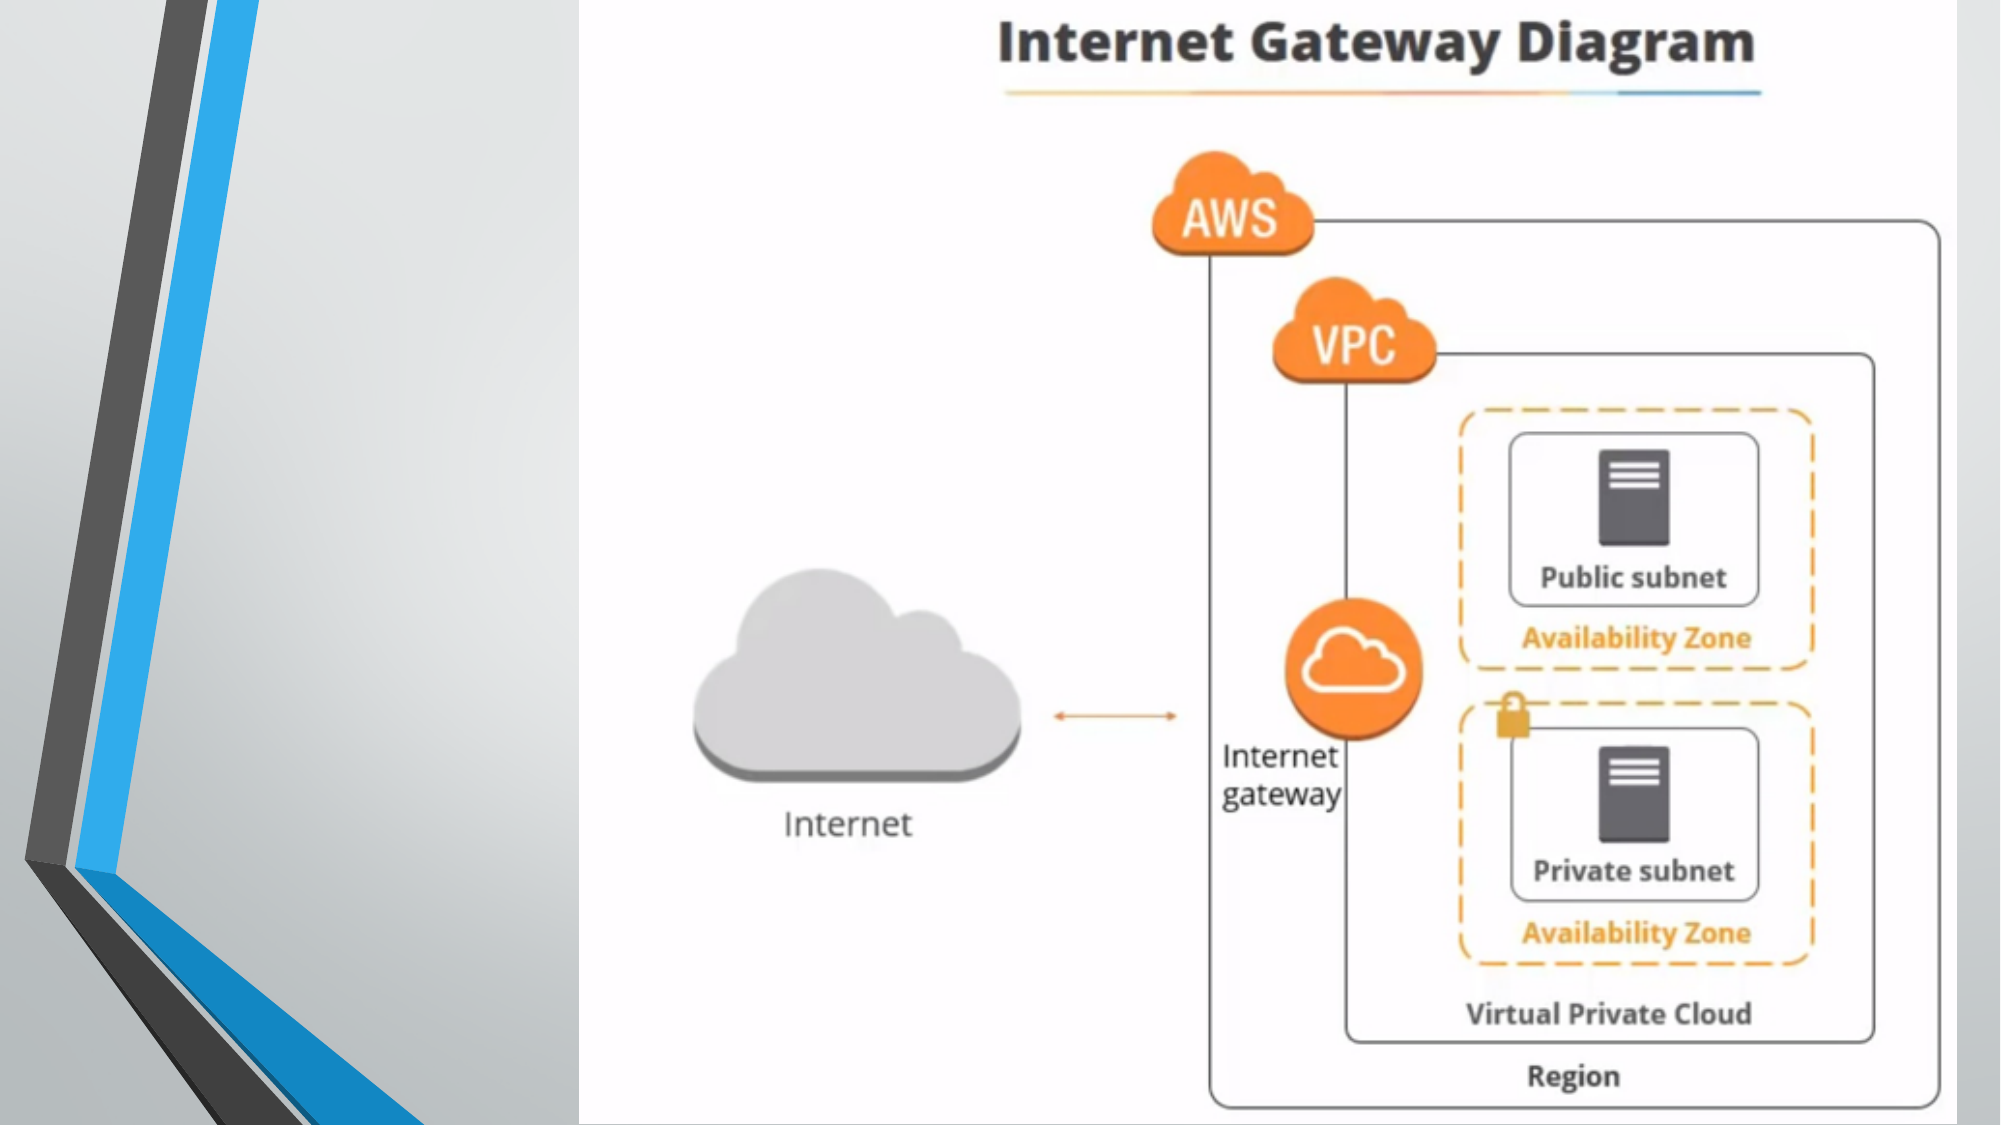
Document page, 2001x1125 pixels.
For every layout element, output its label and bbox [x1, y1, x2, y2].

picture [579, 0, 1957, 1125]
